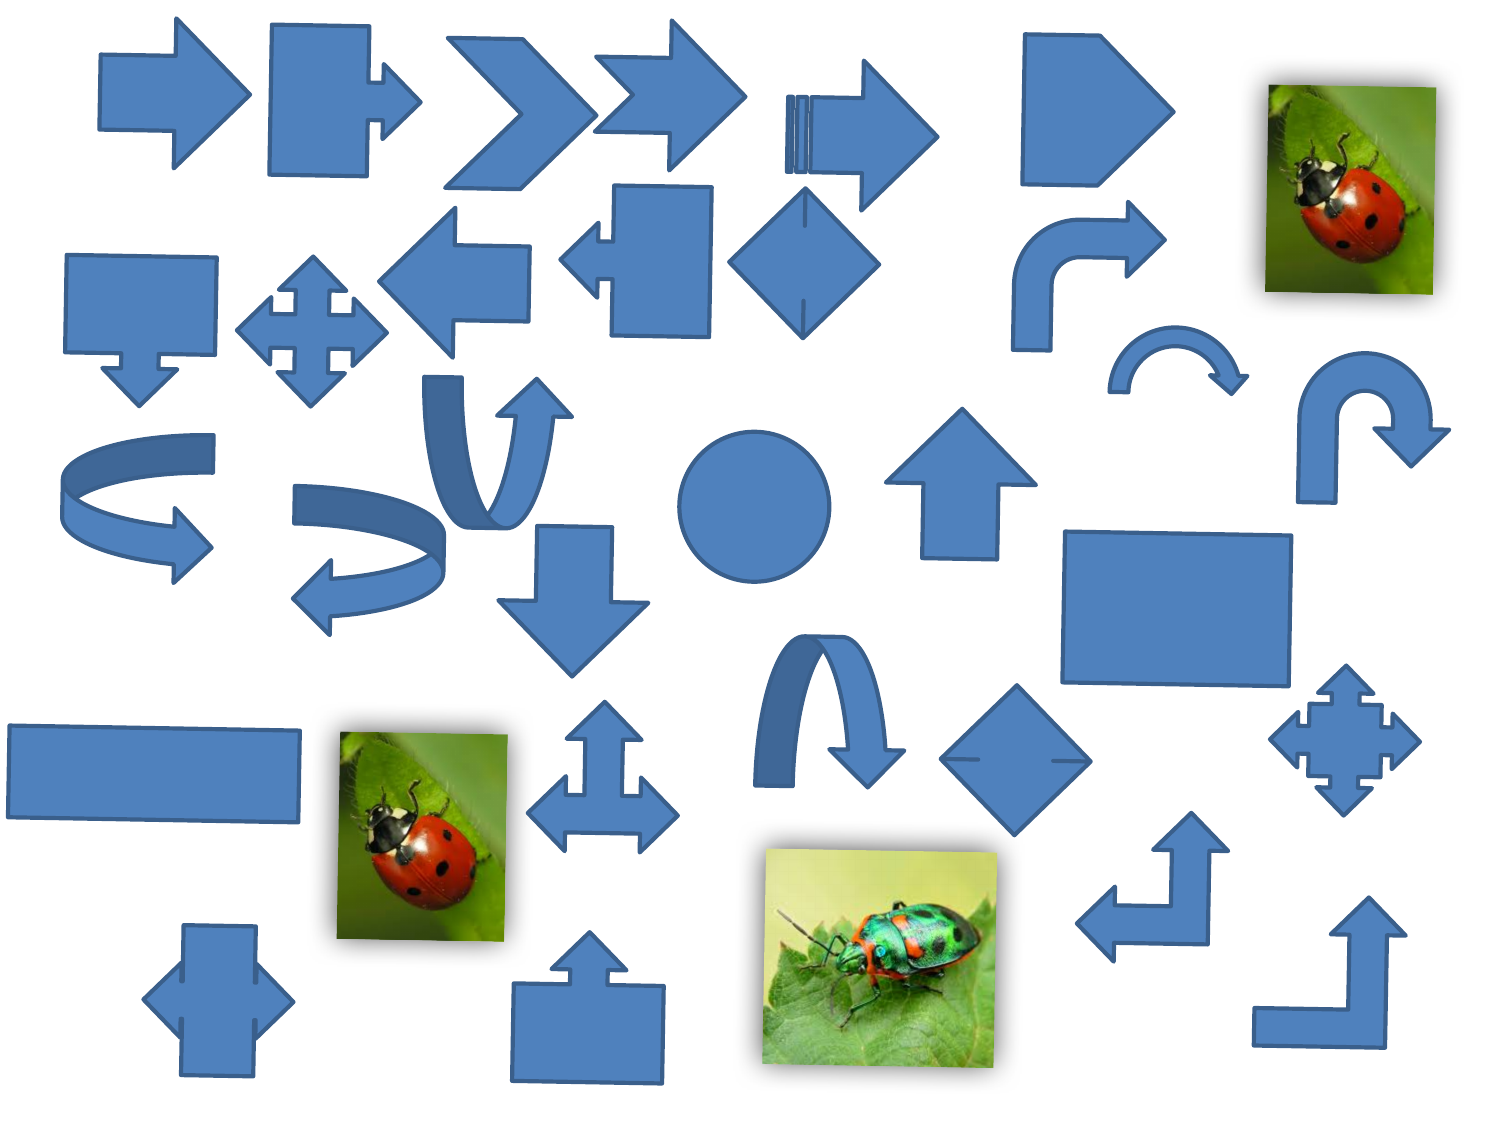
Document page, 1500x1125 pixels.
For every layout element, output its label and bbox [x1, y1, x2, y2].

text_box [1020, 32, 1176, 188]
text_box [97, 16, 253, 171]
text_box [1251, 895, 1408, 1050]
text_box [509, 930, 666, 1086]
text_box [290, 483, 447, 638]
text_box [727, 186, 882, 341]
text_box [5, 723, 302, 825]
text_box [1010, 199, 1167, 353]
text_box [525, 699, 680, 855]
text_box [234, 254, 390, 409]
text_box [141, 923, 296, 1079]
picture [1265, 85, 1436, 294]
picture [336, 732, 507, 941]
text_box [62, 252, 219, 409]
text_box [422, 374, 574, 531]
text_box [1060, 529, 1294, 689]
text_box [376, 205, 532, 360]
text_box [60, 433, 216, 585]
text_box [443, 35, 599, 192]
text_box [883, 406, 1038, 562]
text_box [496, 523, 651, 679]
text_box [1074, 810, 1231, 964]
text_box [938, 683, 1093, 838]
text_box [558, 183, 714, 340]
text_box [267, 22, 423, 179]
text_box [753, 634, 907, 790]
text_box [784, 58, 940, 213]
text_box [1267, 663, 1423, 818]
text_box [592, 18, 748, 173]
picture [762, 849, 998, 1068]
text_box [1107, 325, 1250, 397]
text_box [677, 429, 832, 584]
text_box [1295, 351, 1452, 505]
